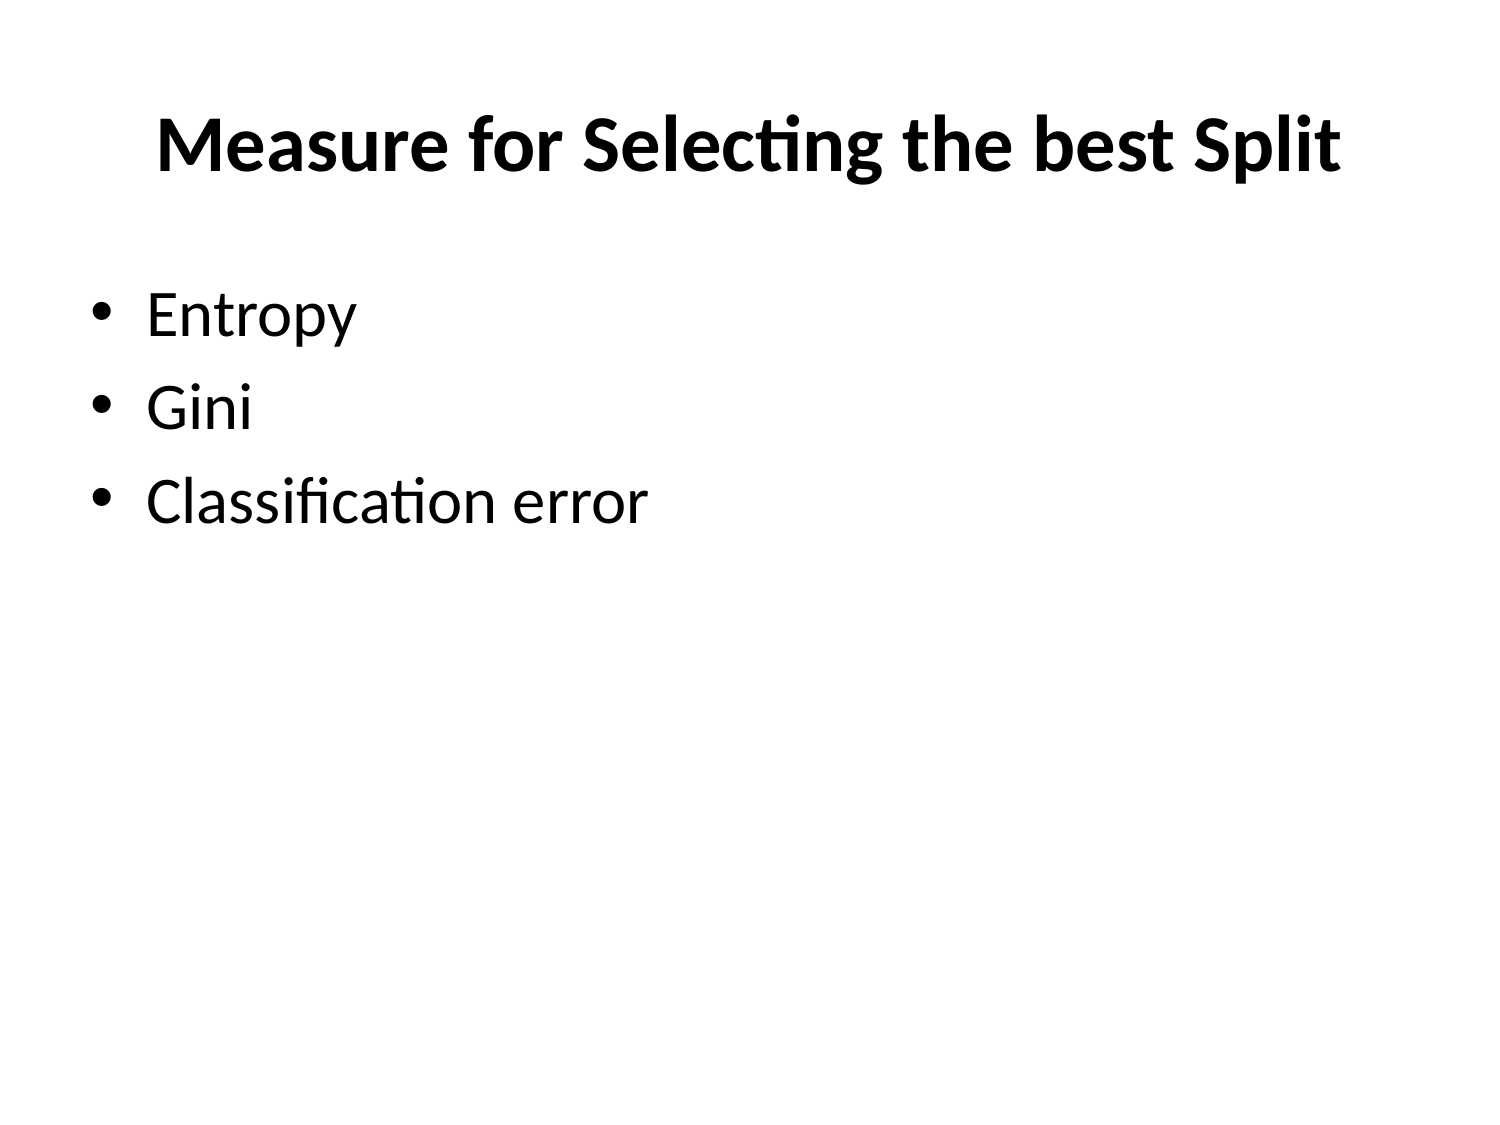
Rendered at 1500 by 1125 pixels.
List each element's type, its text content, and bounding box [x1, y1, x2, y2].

title Measure for Selecting the best Split [75, 45, 1425, 233]
list Entropy Gini Classification error [75, 262, 1425, 1005]
